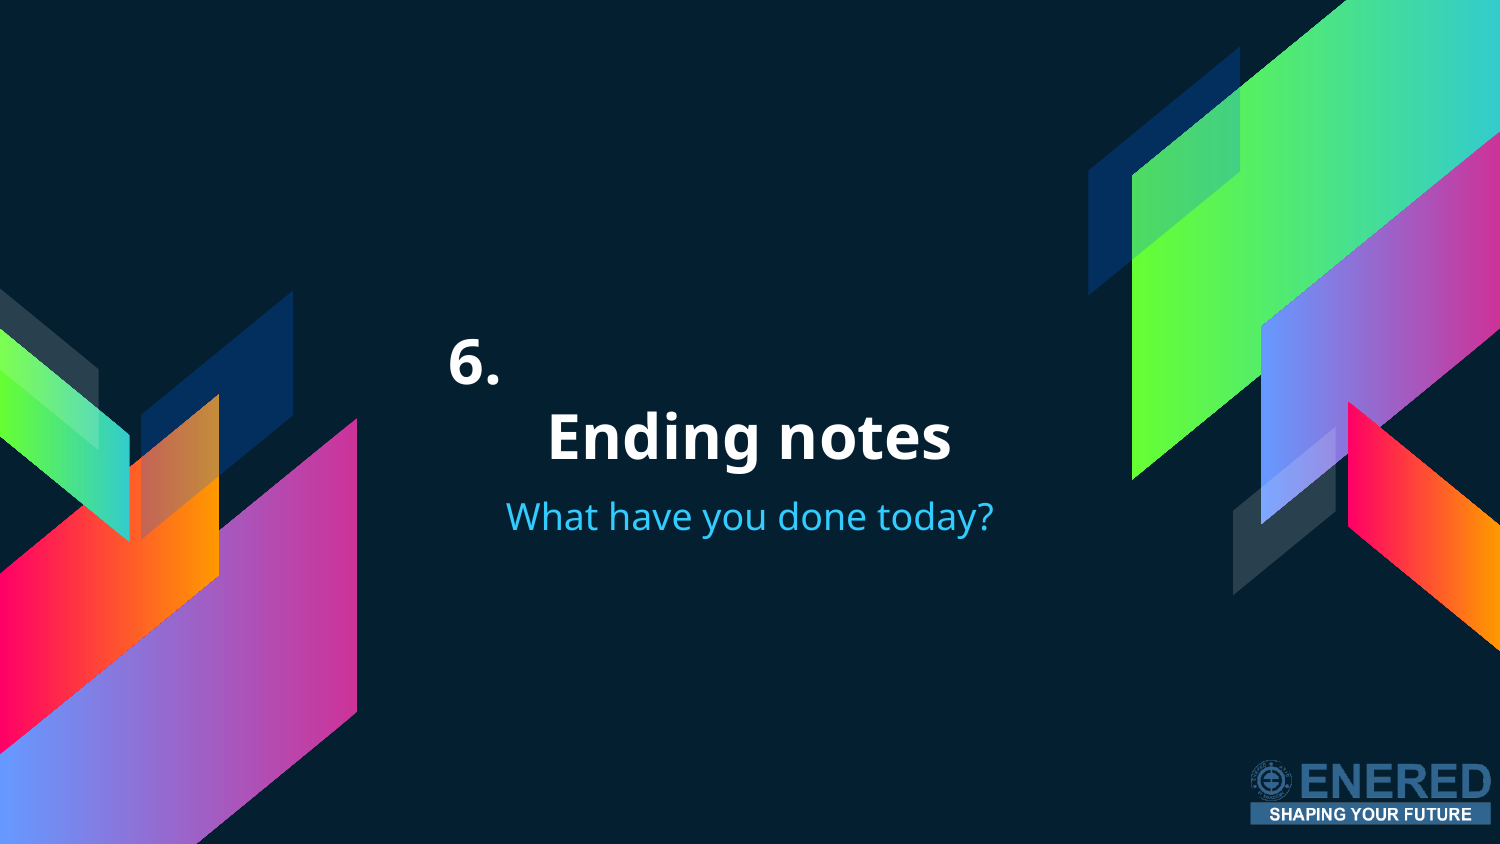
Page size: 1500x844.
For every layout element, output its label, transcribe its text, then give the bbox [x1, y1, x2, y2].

text_box What have you done today? [434, 478, 1066, 608]
text_box 6. Ending notes [434, 297, 1066, 478]
picture [1249, 744, 1491, 840]
